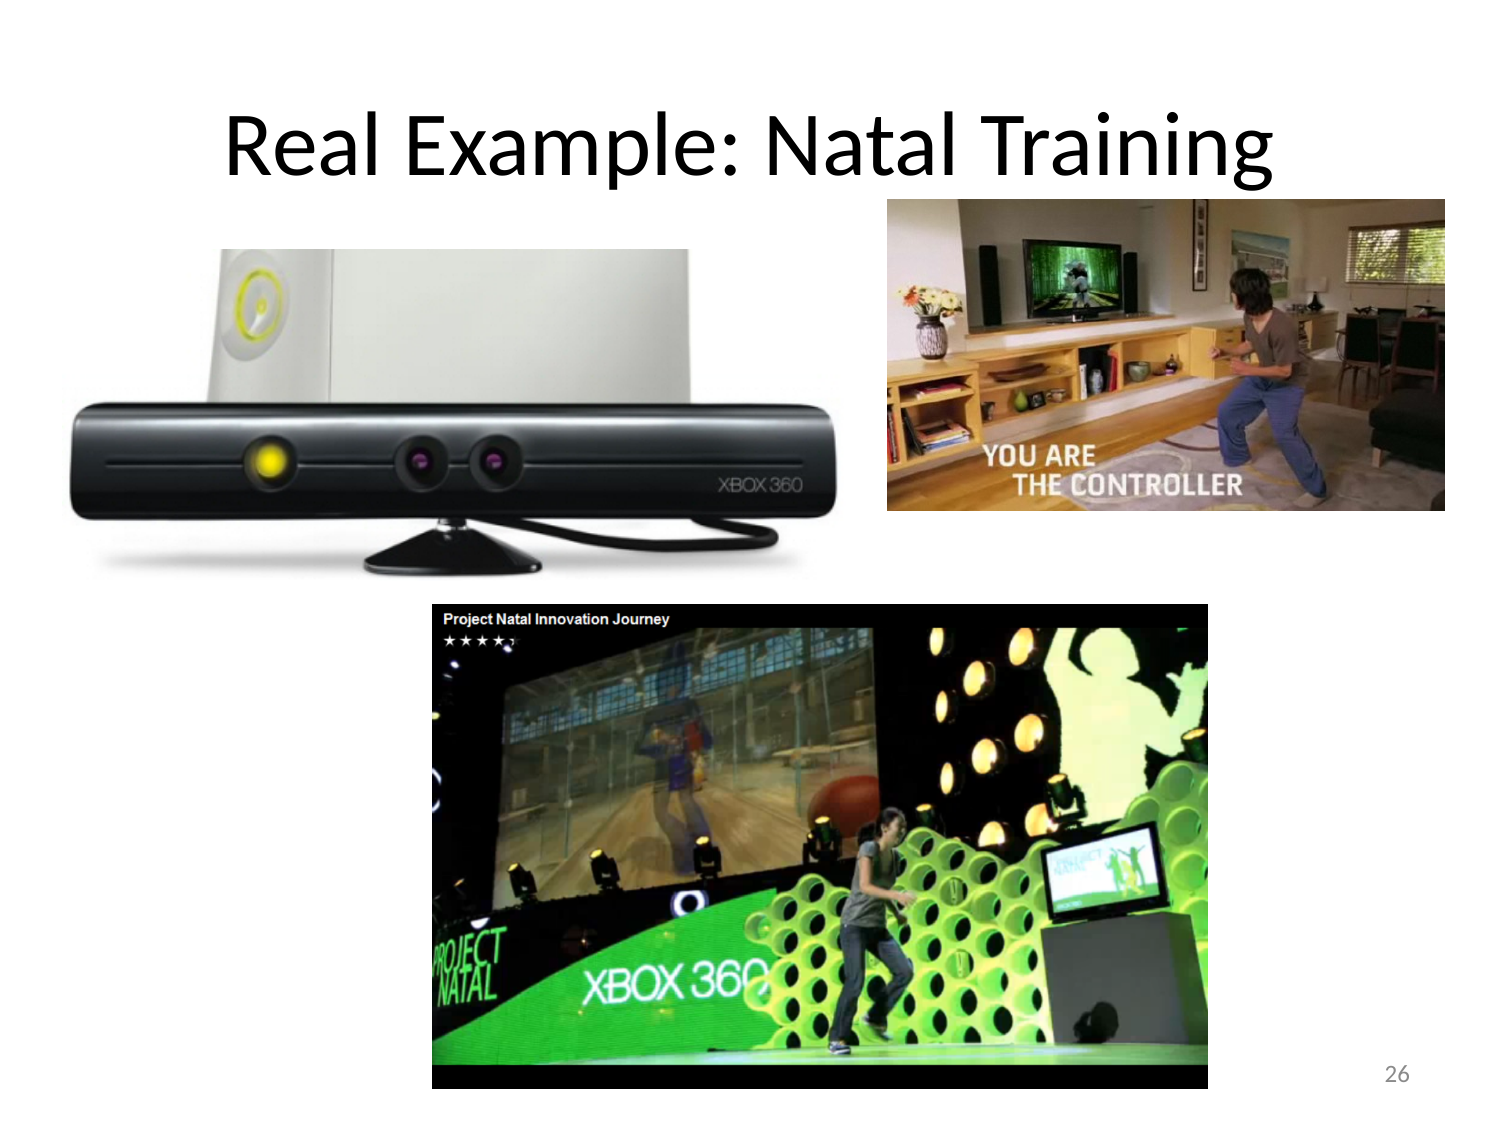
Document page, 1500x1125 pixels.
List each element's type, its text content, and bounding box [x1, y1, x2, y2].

title Real Example: Natal Training [75, 45, 1425, 233]
slide_number 26 [1074, 1042, 1425, 1103]
picture [887, 199, 1445, 512]
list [62, 249, 851, 581]
picture [432, 604, 1208, 1089]
